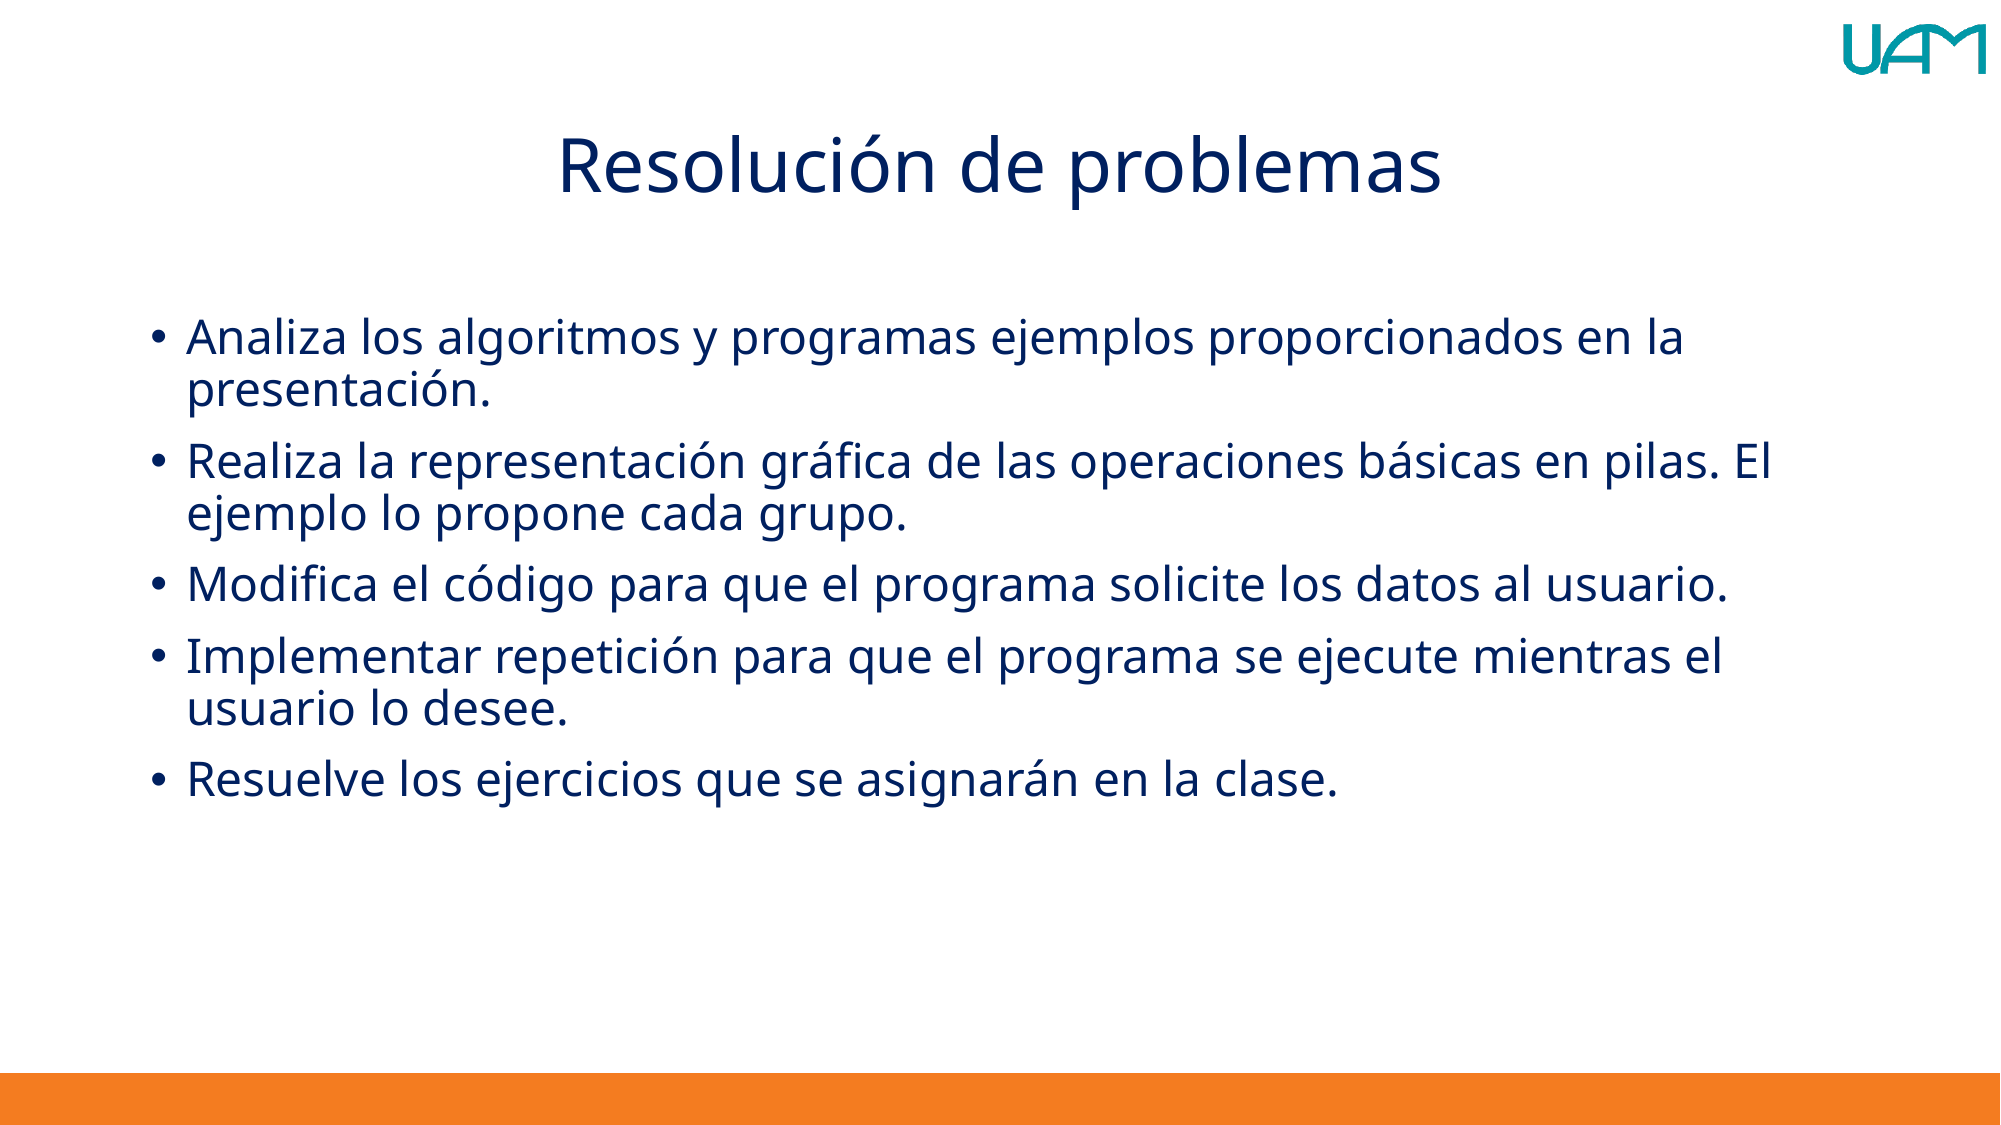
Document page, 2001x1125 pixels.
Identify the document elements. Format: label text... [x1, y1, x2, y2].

title Resolución de problemas [137, 59, 1863, 278]
list Analiza los algoritmos y programas ejemplos proporcionados en la presentación. Realiza la representación gráfica de las operaciones básicas en pilas. El ejemplo lo propone cada grupo. Modifica el código para que el programa solicite los datos al usuario. Implementar repetición para que el programa se ejecute mientras el usuario lo desee. Resuelve los ejercicios que se asignarán en la clase. [135, 305, 1863, 820]
picture [1829, 1, 2000, 97]
